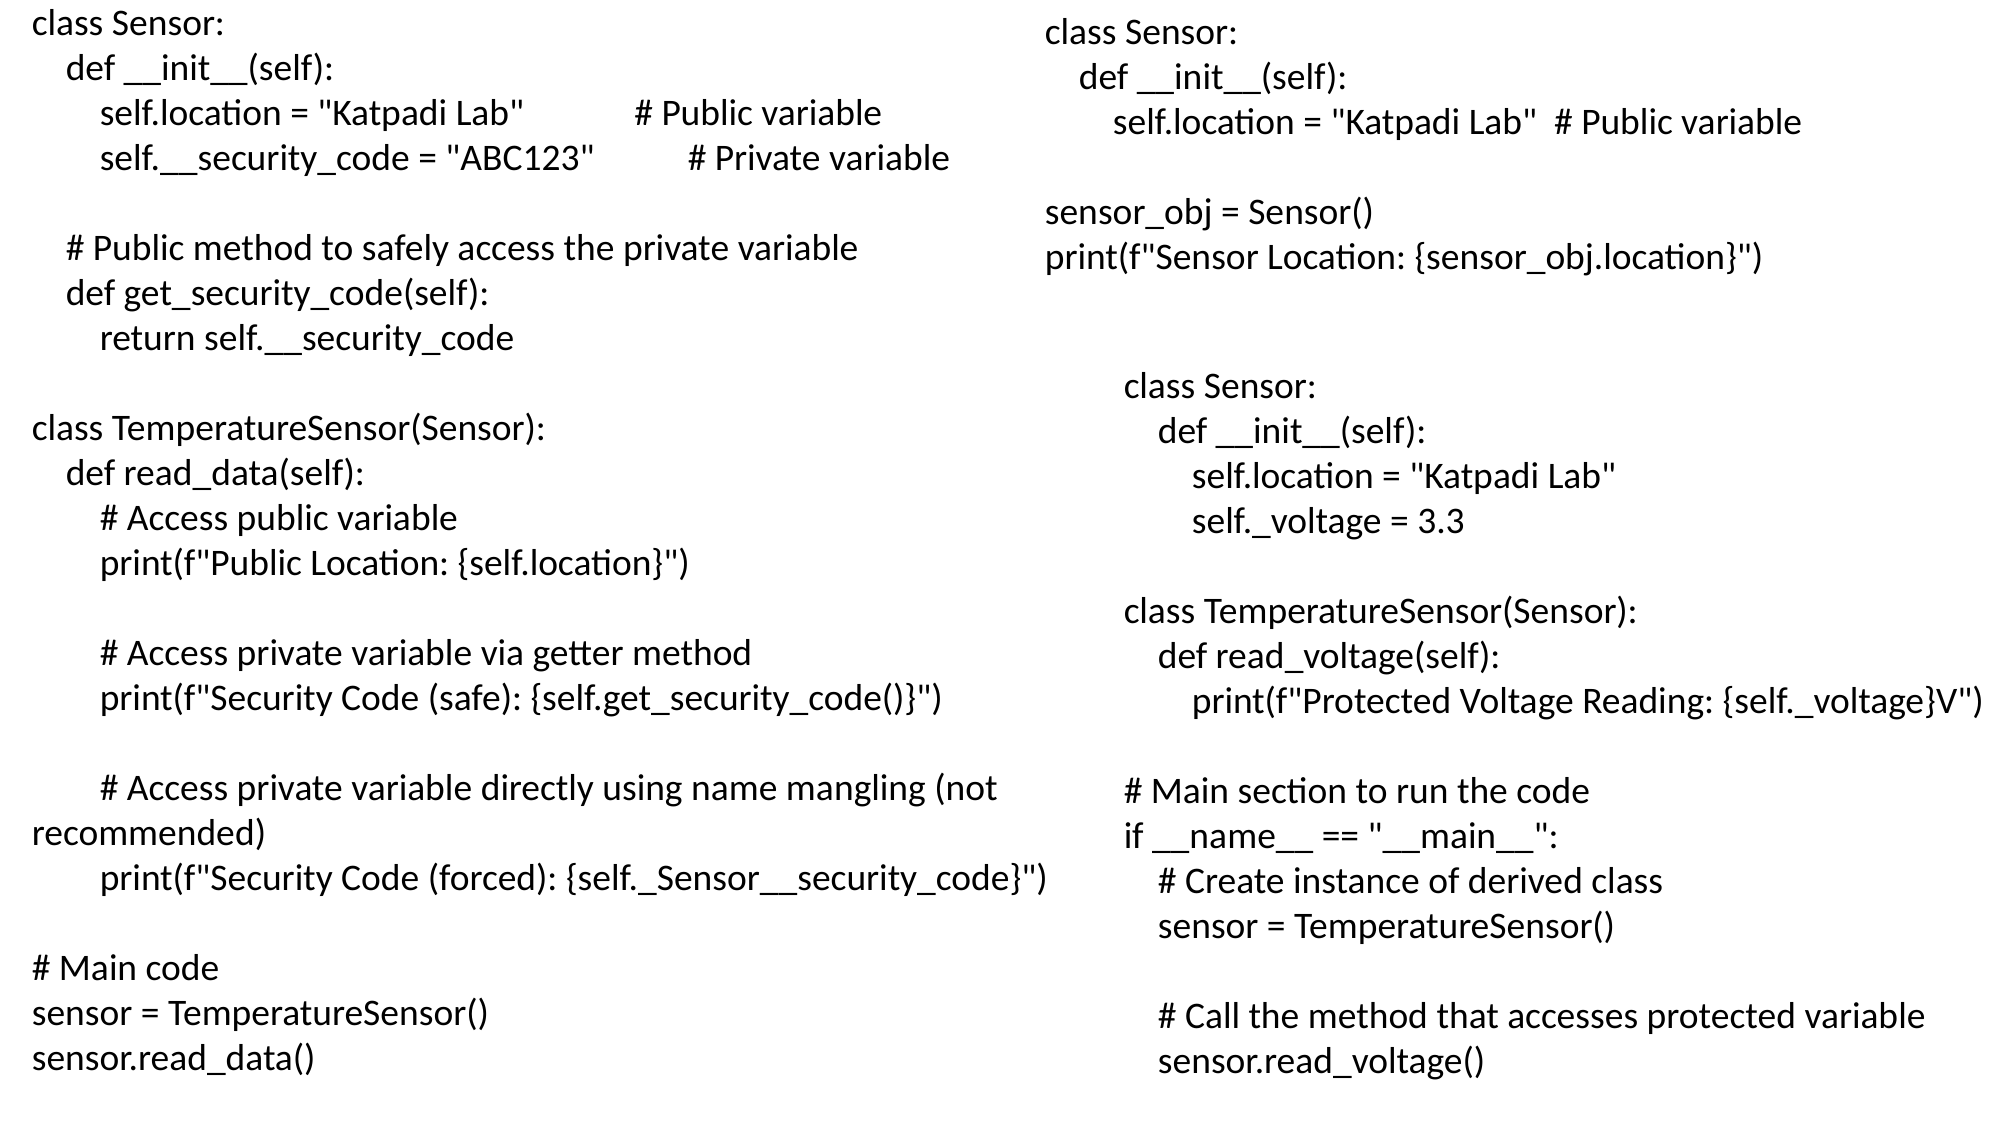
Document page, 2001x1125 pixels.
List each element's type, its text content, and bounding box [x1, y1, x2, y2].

text_box class Sensor: def __init__(self): self.location = "Katpadi Lab" self._voltage = 3.3 class TemperatureSensor(Sensor): def read_voltage(self): print(f"Protected Voltage Reading: {self._voltage}V") # Main section to run the code if __name__ == "__main__": # Create instance of derived class sensor = TemperatureSensor() # Call the method that accesses protected variable sensor.read_voltage() [1109, 353, 2000, 1089]
text_box class Sensor: def __init__(self): self.location = "Katpadi Lab" # Public variable self.__security_code = "ABC123" # Private variable # Public method to safely access the private variable def get_security_code(self): return self.__security_code class TemperatureSensor(Sensor): def read_data(self): # Access public variable print(f"Public Location: {self.location}") # Access private variable via getter method print(f"Security Code (safe): {self.get_security_code()}") # Access private variable directly using name mangling (not recommended) print(f"Security Code (forced): {self._Sensor__security_code}") # Main code sensor = TemperatureSensor() sensor.read_data() [17, 0, 1121, 1085]
text_box class Sensor: def __init__(self): self.location = "Katpadi Lab" # Public variable sensor_obj = Sensor() print(f"Sensor Location: {sensor_obj.location}") [1030, 0, 2000, 285]
